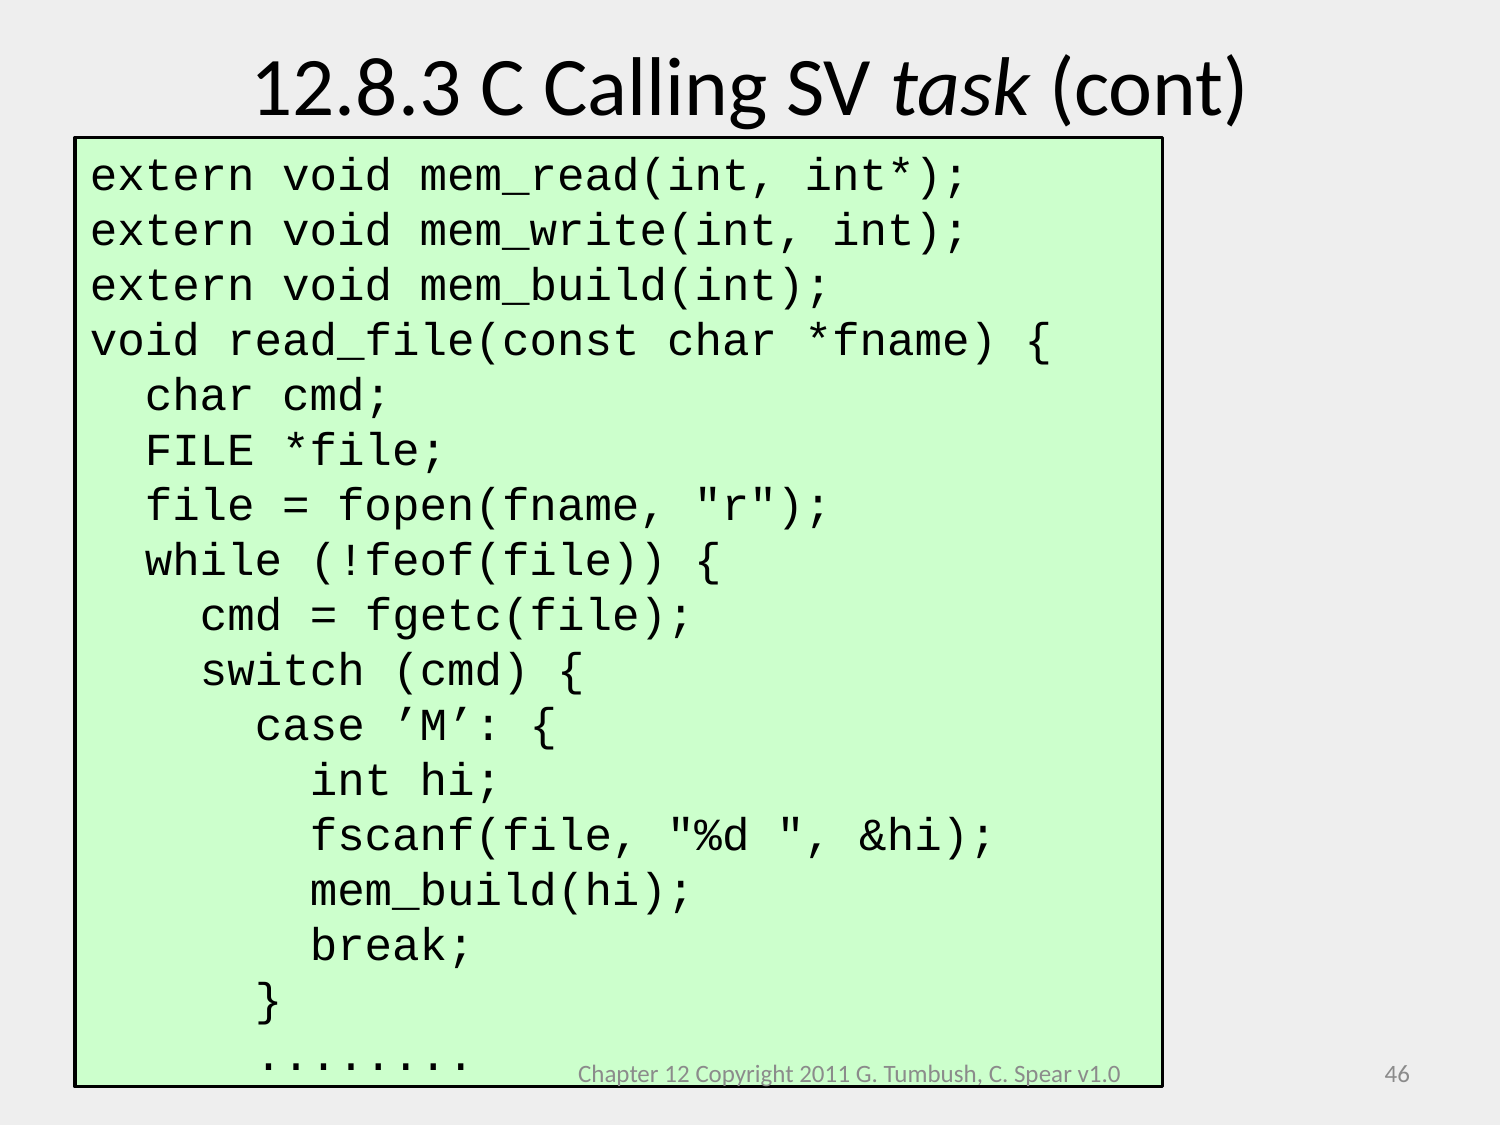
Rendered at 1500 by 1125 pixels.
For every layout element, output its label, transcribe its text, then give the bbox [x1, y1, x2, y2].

footer Chapter 12 Copyright 2011 G. Tumbush, C. Spear v1.0 [512, 1042, 1074, 1103]
slide_number 46 [1074, 1042, 1425, 1103]
text_box 12.8.3 C Calling SV task (cont) [0, 24, 1500, 140]
text_box extern void mem_read(int, int*); extern void mem_write(int, int); extern void mem_build(int); void read_file(const char *fname) { char cmd; FILE *file; file = fopen(fname, "r"); while (!feof(file)) { cmd = fgetc(file); switch (cmd) { case ’M’: { int hi; fscanf(file, "%d ", &hi); mem_build(hi); break; } ........ [75, 140, 1163, 1087]
